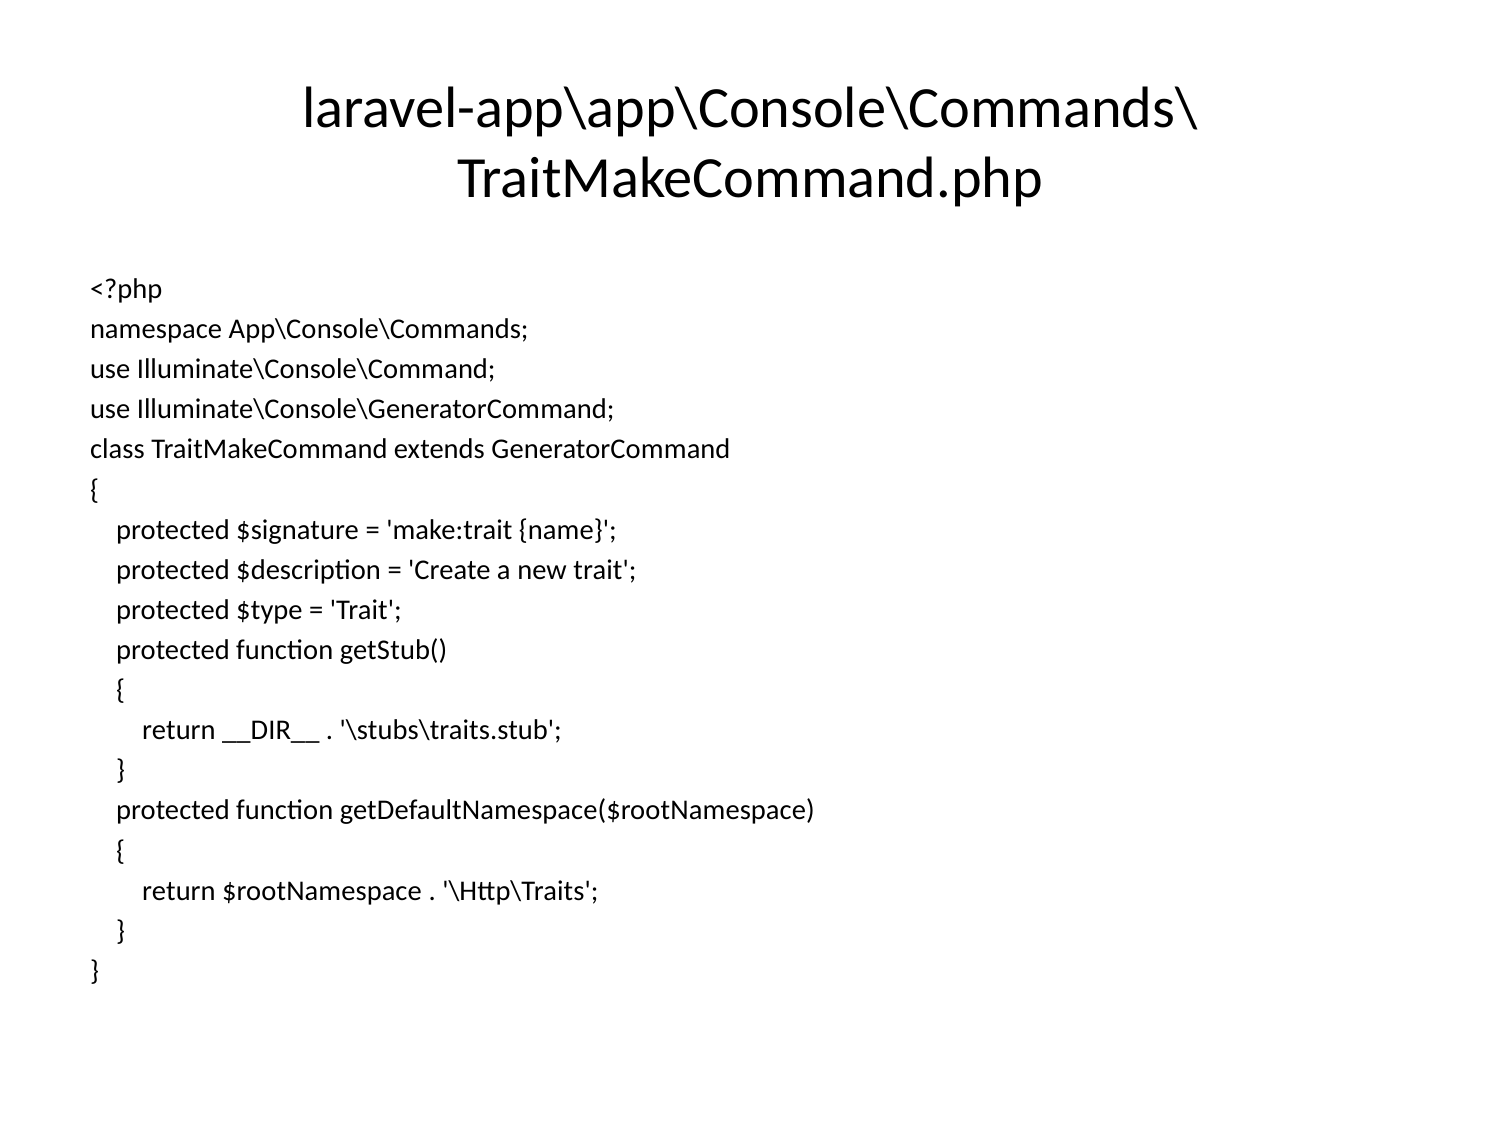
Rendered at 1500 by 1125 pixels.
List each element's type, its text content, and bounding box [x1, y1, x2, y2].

title laravel-app\app\Console\Commands\TraitMakeCommand.php [75, 45, 1425, 233]
list <?php namespace App\Console\Commands; use Illuminate\Console\Command; use Illuminate\Console\GeneratorCommand; class TraitMakeCommand extends GeneratorCommand { protected $signature = 'make:trait {name}'; protected $description = 'Create a new trait'; protected $type = 'Trait'; protected function getStub() { return __DIR__ . '\stubs\traits.stub'; } protected function getDefaultNamespace($rootNamespace) { return $rootNamespace . '\Http\Traits'; } } [75, 262, 1425, 1005]
